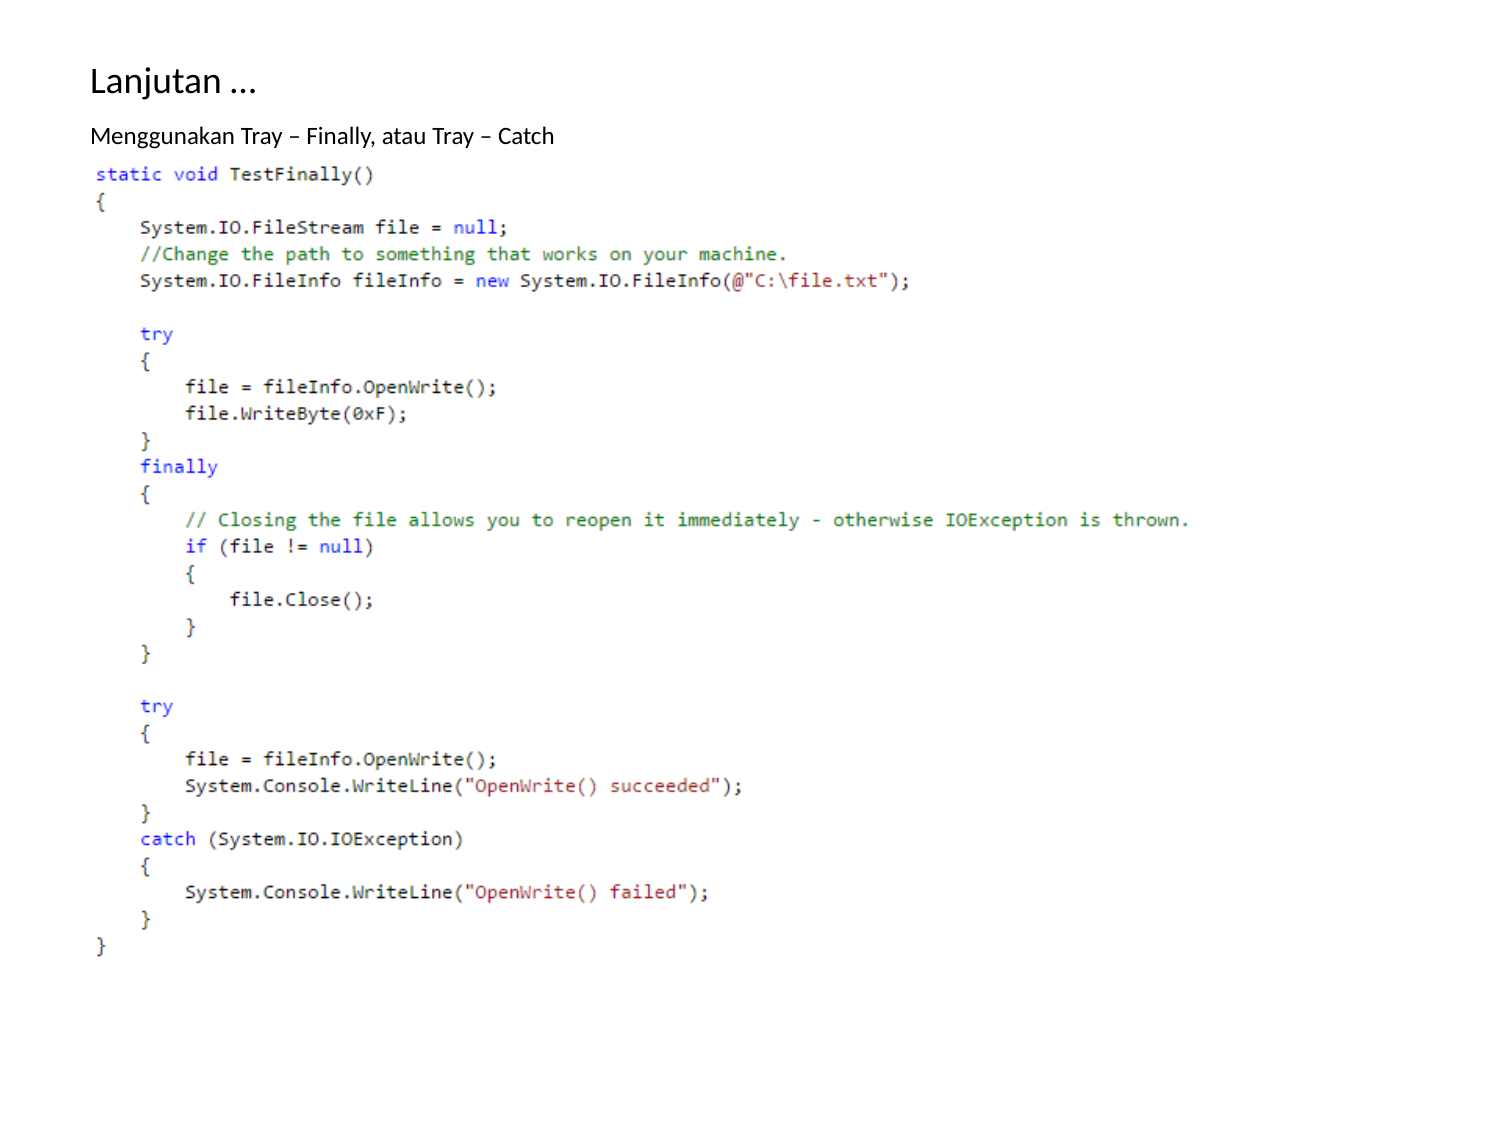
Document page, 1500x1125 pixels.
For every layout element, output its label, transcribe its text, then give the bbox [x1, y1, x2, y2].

picture [87, 162, 1202, 959]
title Lanjutan … [75, 45, 1425, 112]
list Menggunakan Tray – Finally, atau Tray – Catch [75, 112, 1425, 163]
